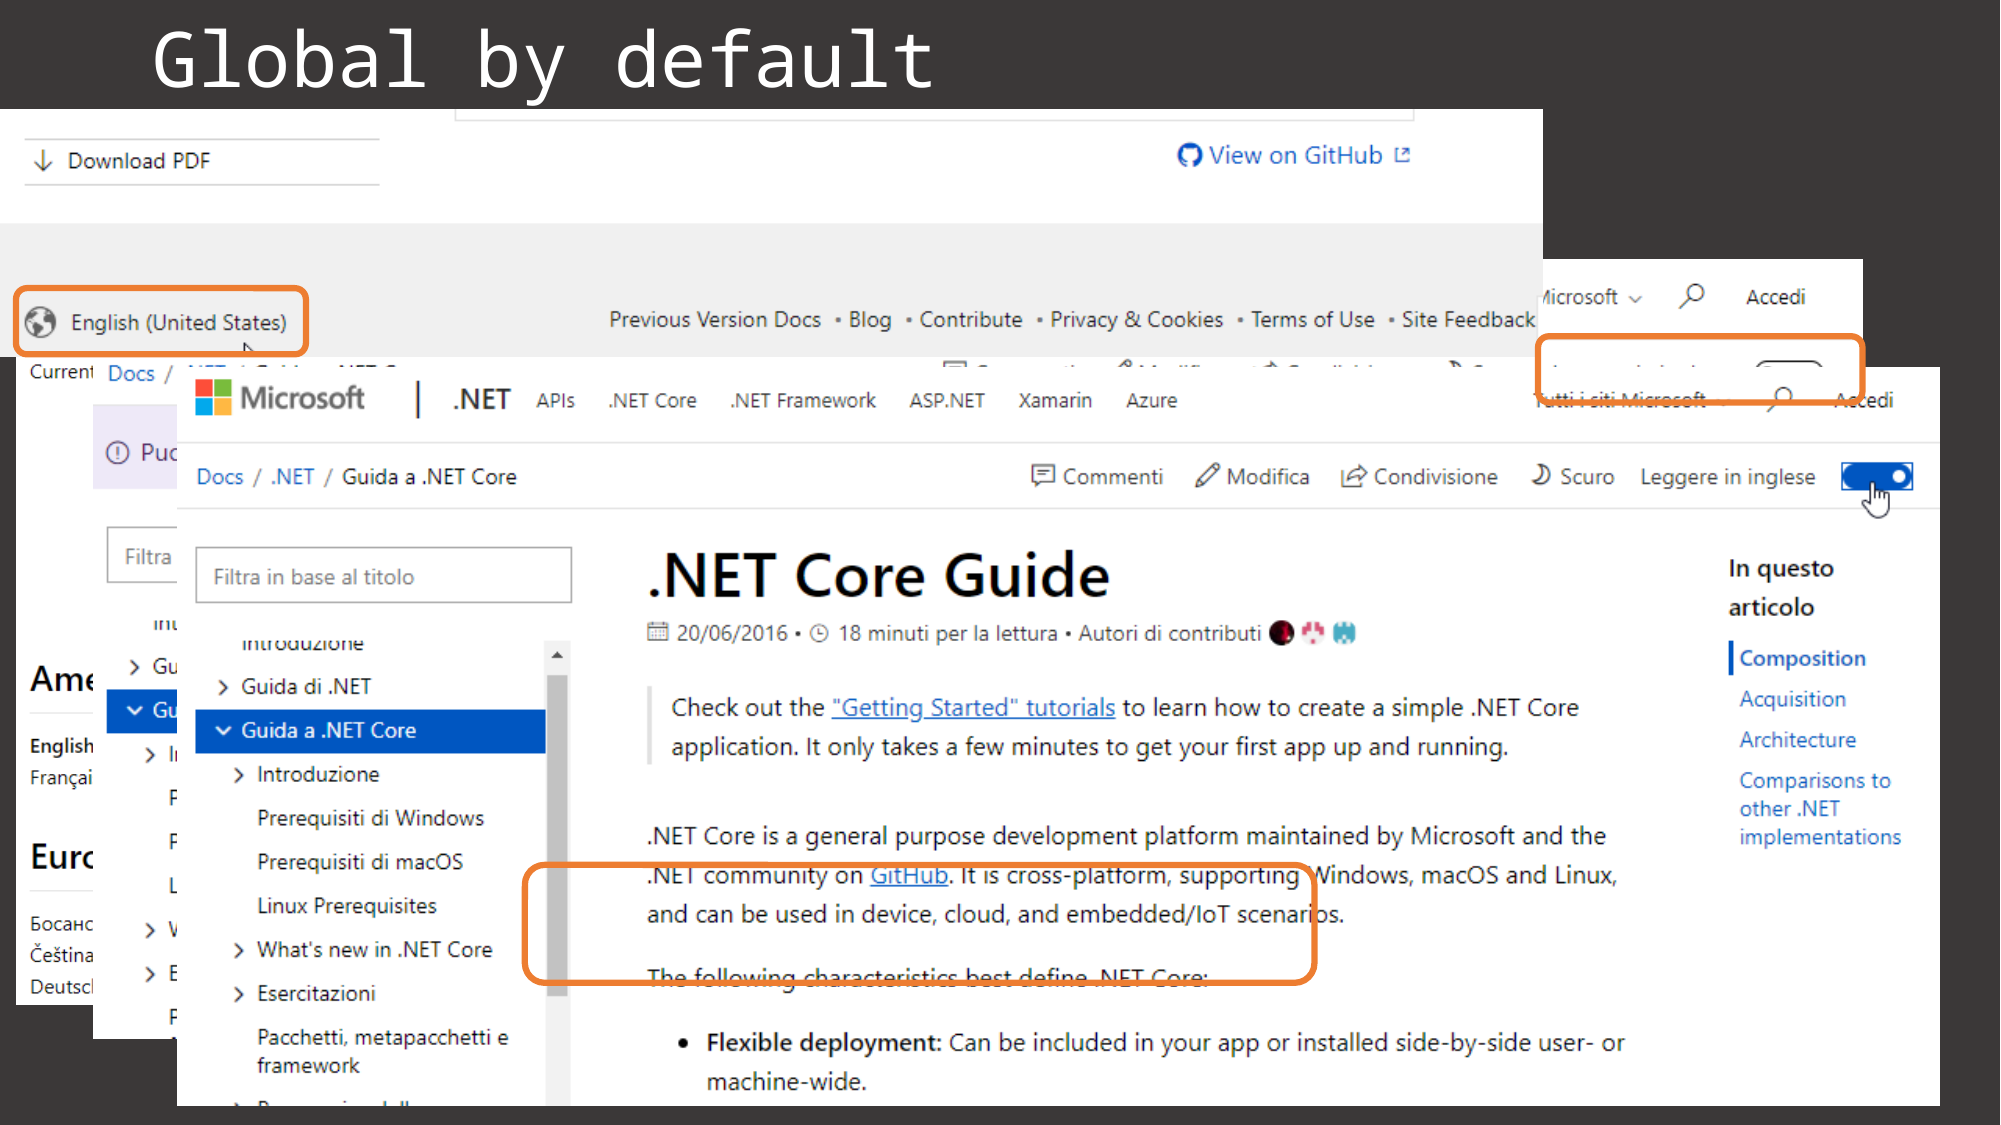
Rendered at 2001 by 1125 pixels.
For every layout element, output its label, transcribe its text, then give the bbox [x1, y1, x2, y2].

picture [0, 109, 1940, 1106]
title Global by default [137, 13, 1863, 112]
